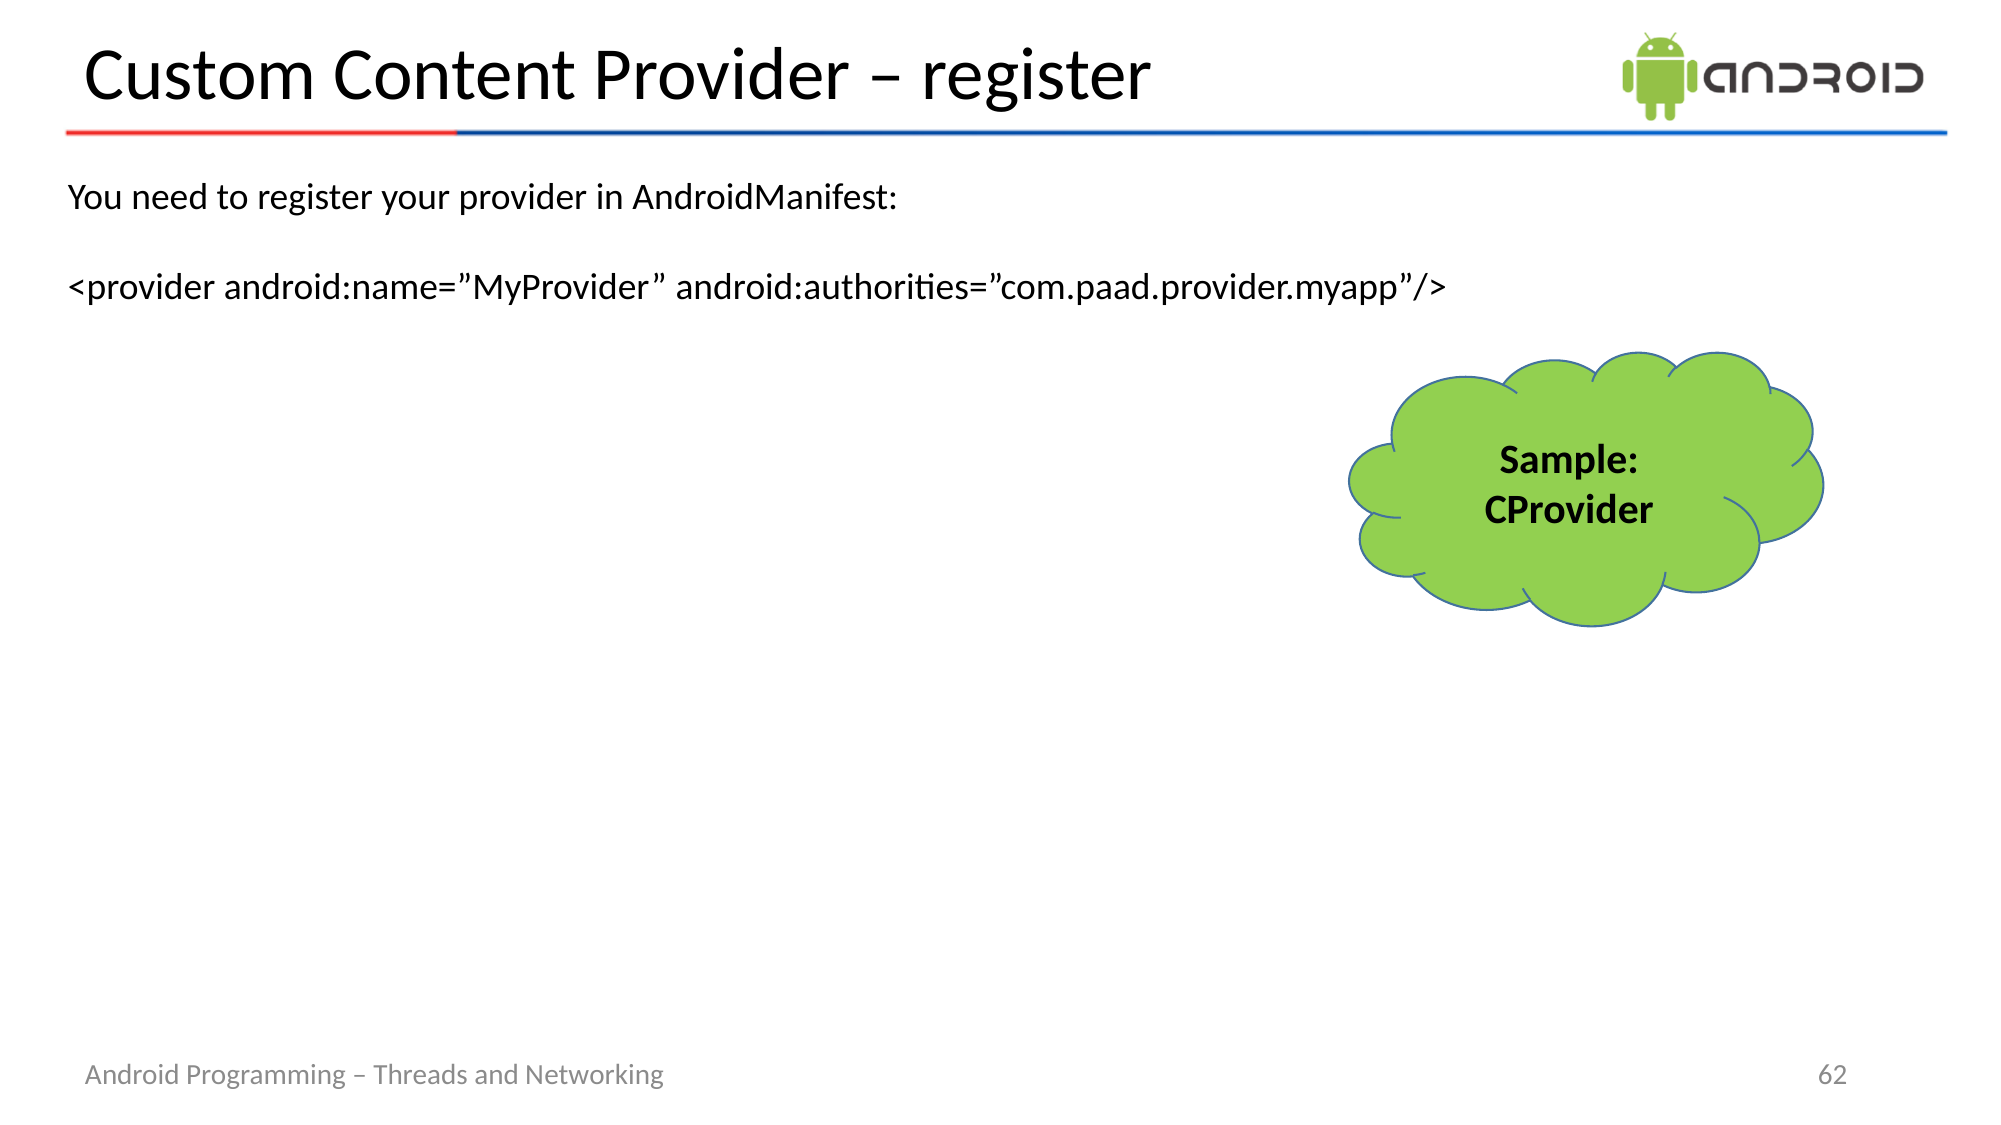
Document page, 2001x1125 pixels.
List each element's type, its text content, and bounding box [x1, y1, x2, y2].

text_box Sample: CProvider [1347, 351, 1825, 628]
text_box Custom Content Provider – register [69, 17, 1486, 123]
slide_number 62 [1412, 1042, 1863, 1103]
footer Android Programming – Threads and Networking [69, 1042, 1412, 1103]
text_box You need to register your provider in AndroidManifest: <provider android:name=”MyProvider” android:authorities=”com.paad.provider.myapp”/> [53, 164, 1518, 315]
picture [59, 0, 1970, 177]
